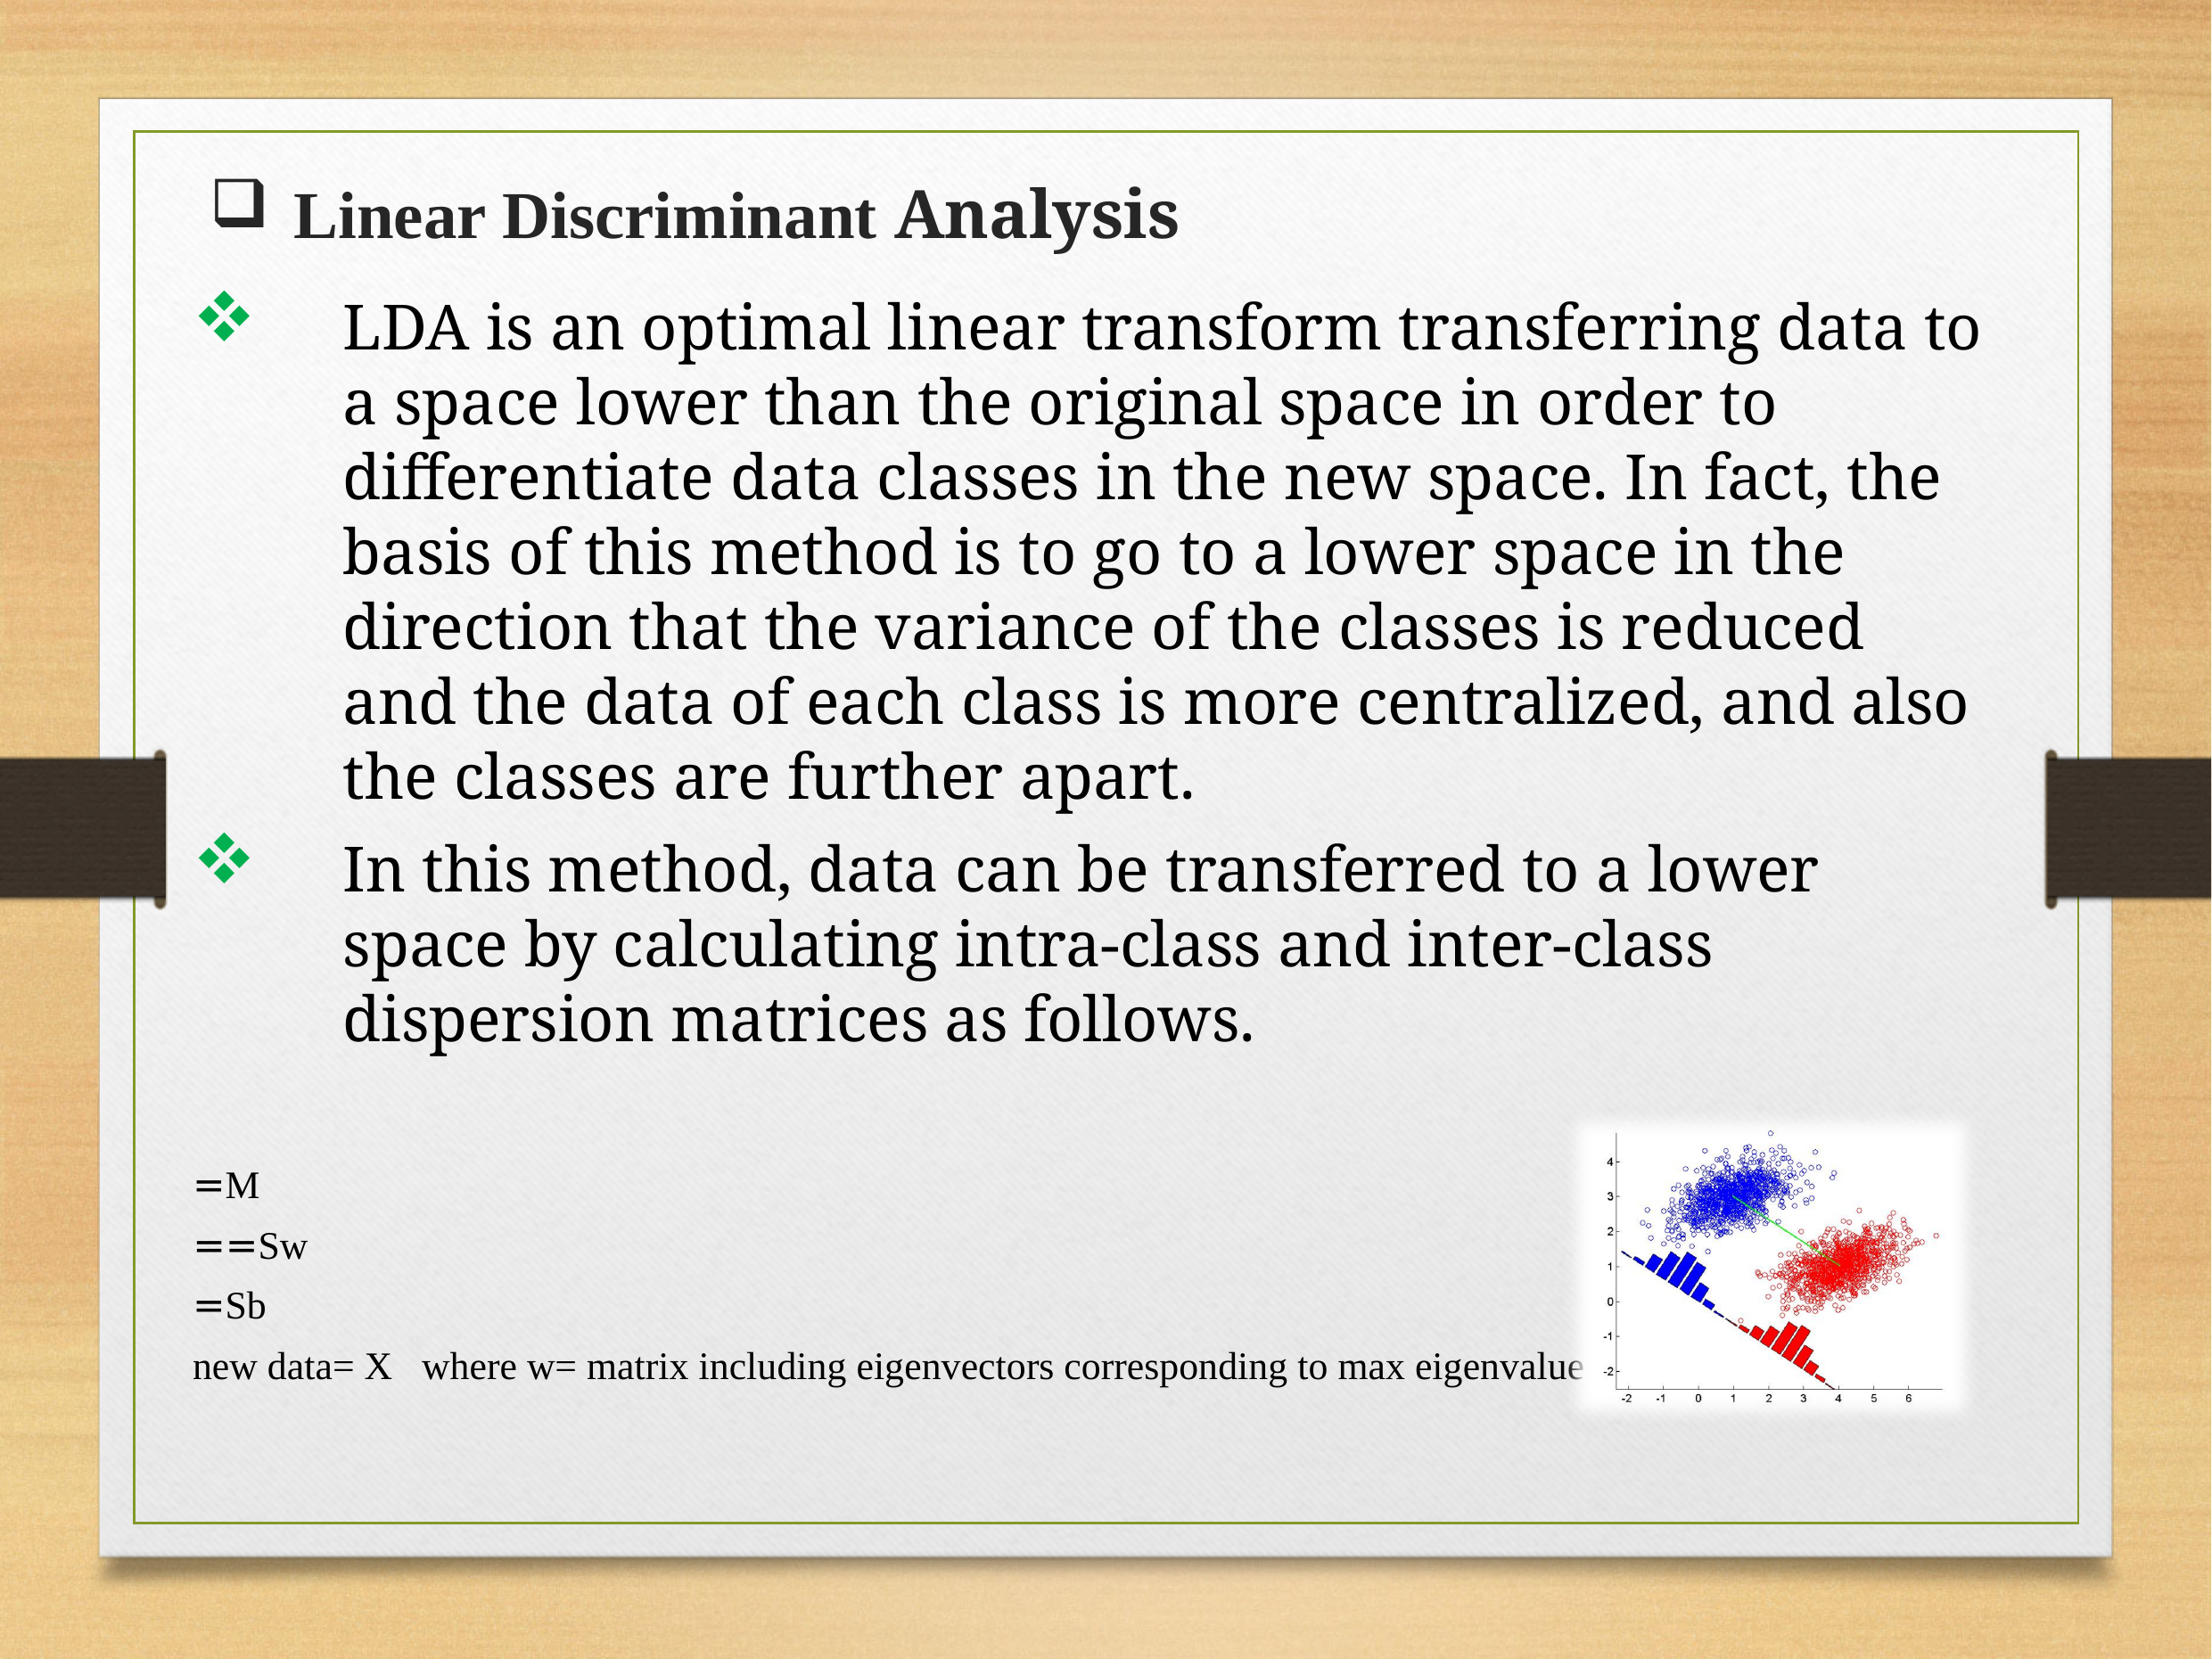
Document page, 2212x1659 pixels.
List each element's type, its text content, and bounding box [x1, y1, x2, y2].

title Linear Discriminant Analysis [196, 153, 2027, 259]
picture [0, 0, 2212, 1659]
